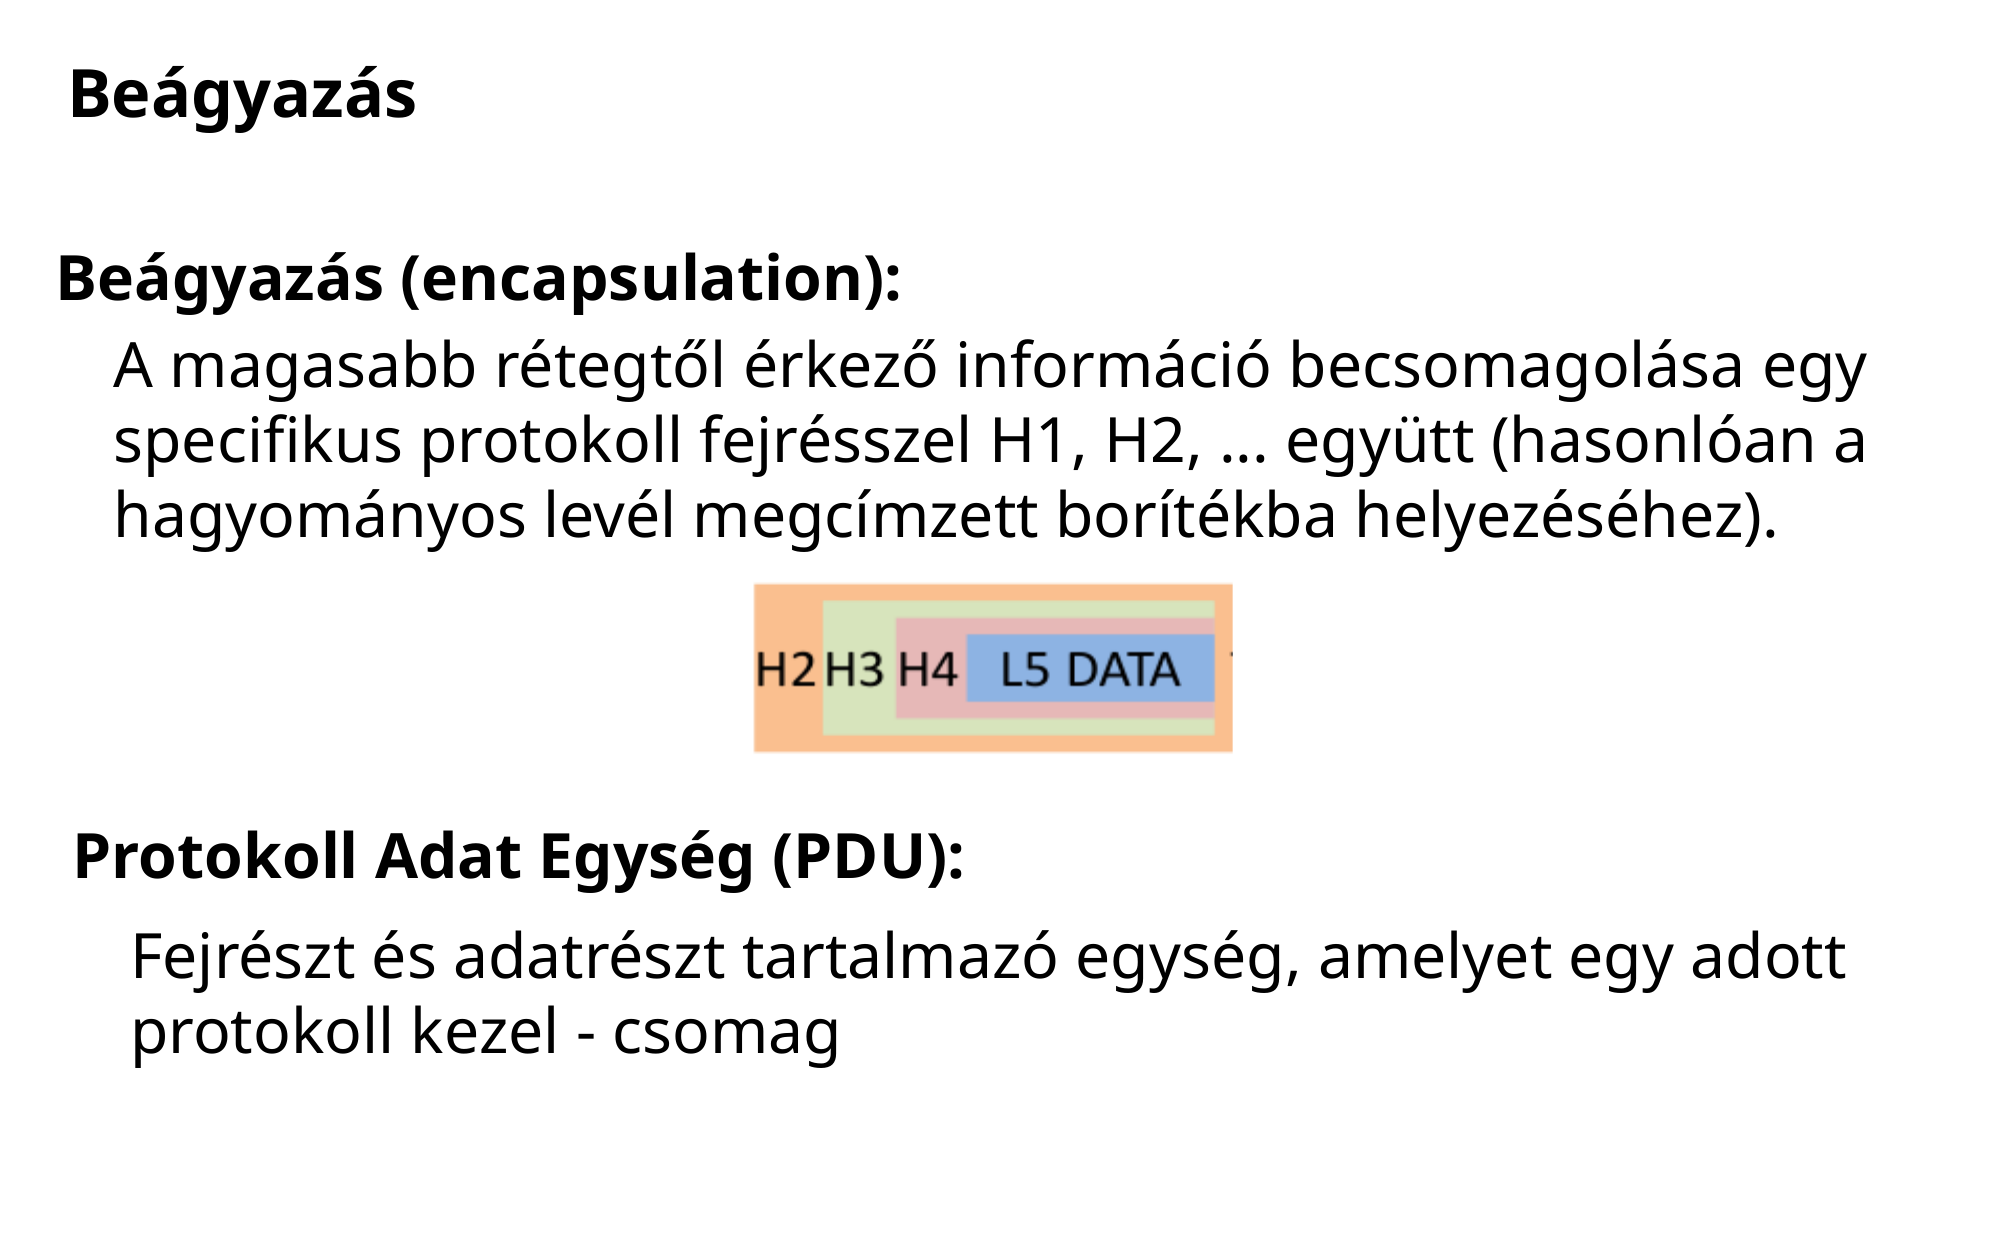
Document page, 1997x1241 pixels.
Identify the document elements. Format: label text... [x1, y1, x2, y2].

text_box Beágyazás (encapsulation): A magasabb rétegtől érkező információ becsomagolása egy specifikus protokoll fejrésszel H1, H2, ... együtt (hasonlóan a hagyományos levél megcímzett borítékba helyezéséhez). [40, 230, 1956, 1108]
text_box Protokoll Adat Egység (PDU): Fejrészt és adatrészt tartalmazó egység, amelyet egy adott protokoll kezel - csomag [57, 808, 1920, 1073]
title Beágyazás [52, 53, 1991, 148]
picture [744, 577, 1233, 760]
